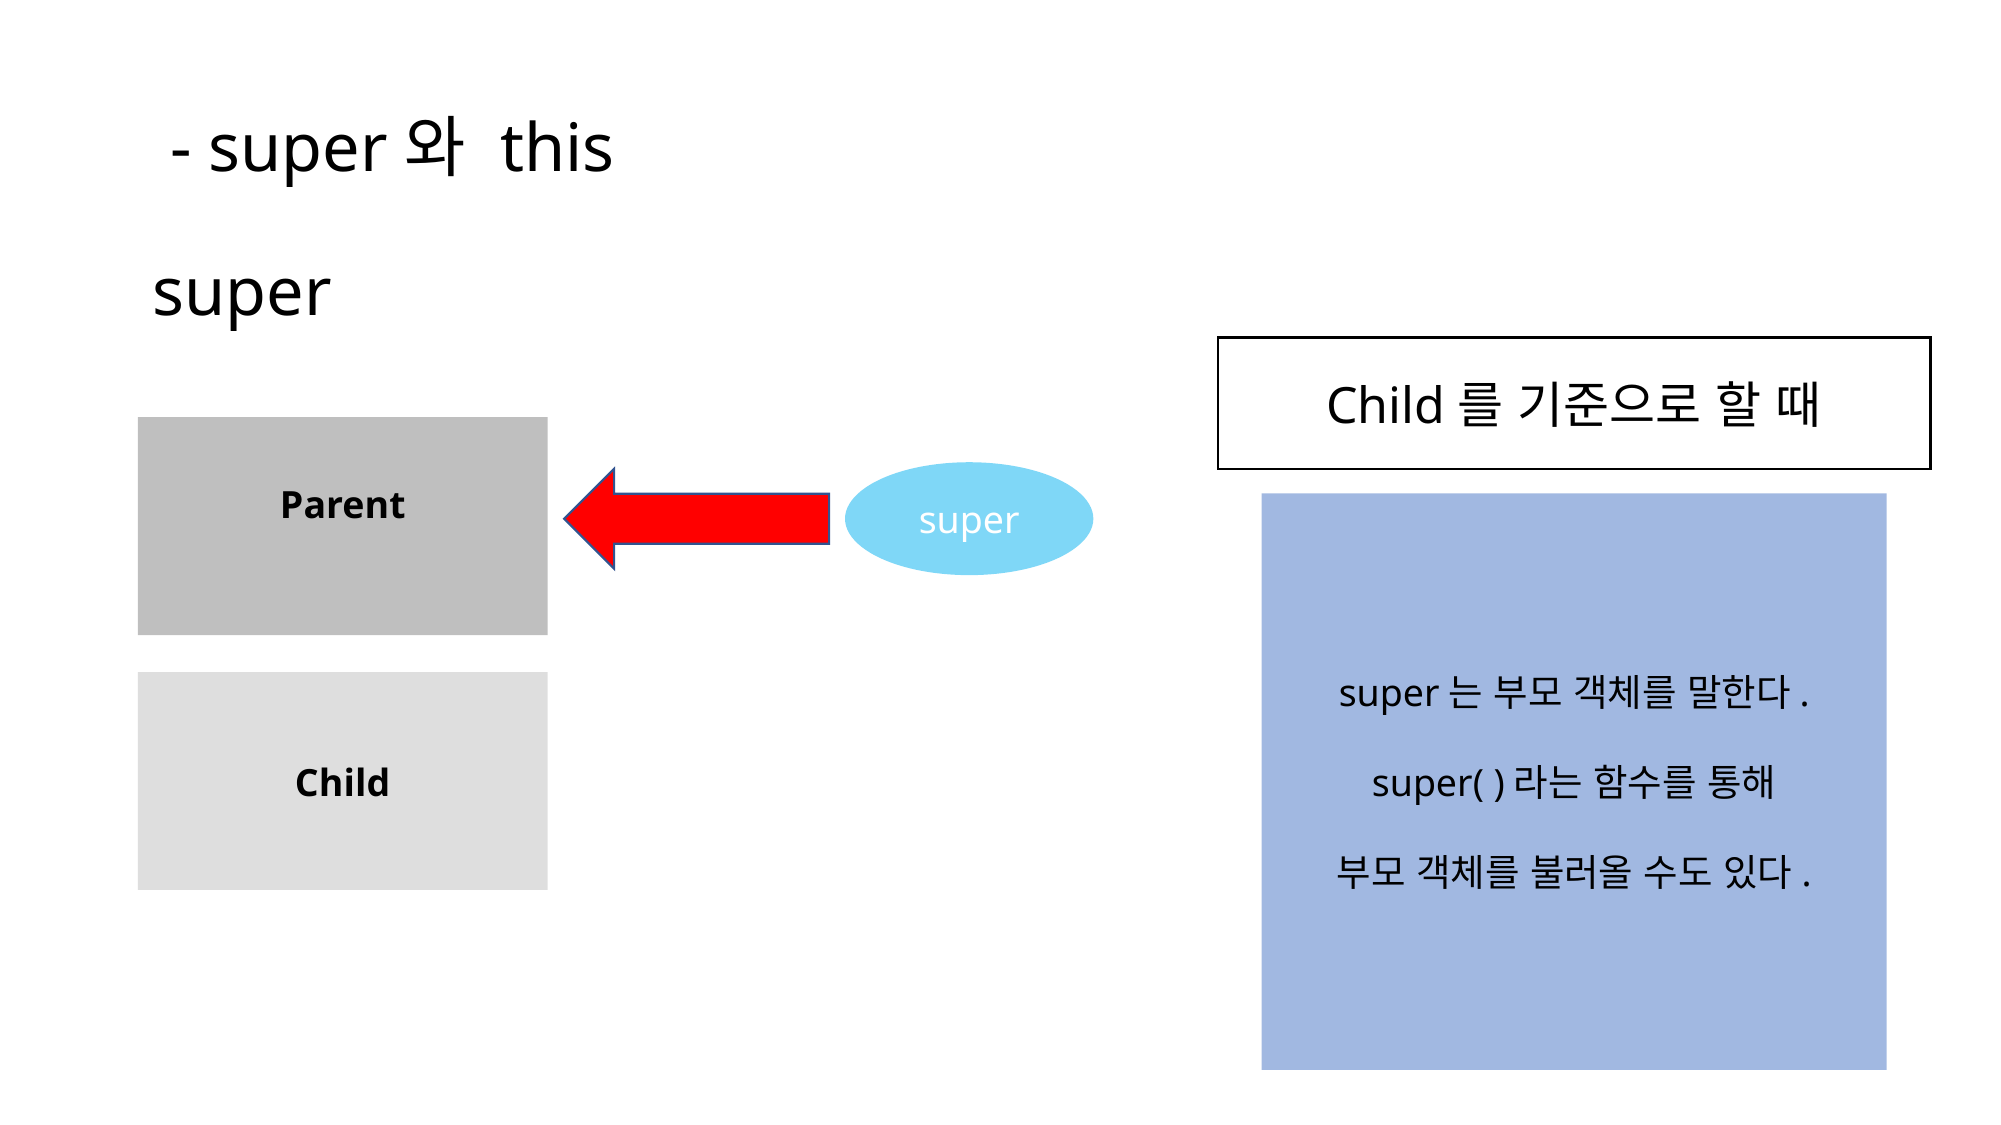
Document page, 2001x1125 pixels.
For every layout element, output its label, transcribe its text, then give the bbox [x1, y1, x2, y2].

text_box Parent [137, 417, 548, 636]
text_box super [845, 462, 1094, 576]
text_box Child [137, 672, 548, 890]
title - super와 this super [137, 75, 1755, 338]
text_box super는 부모 객체를 말한다. super( )라는 함수를 통해 부모 객체를 불러올 수도 있다. [1261, 493, 1887, 1070]
text_box [562, 466, 831, 572]
text_box Child를 기준으로 할 때 [1217, 336, 1932, 470]
